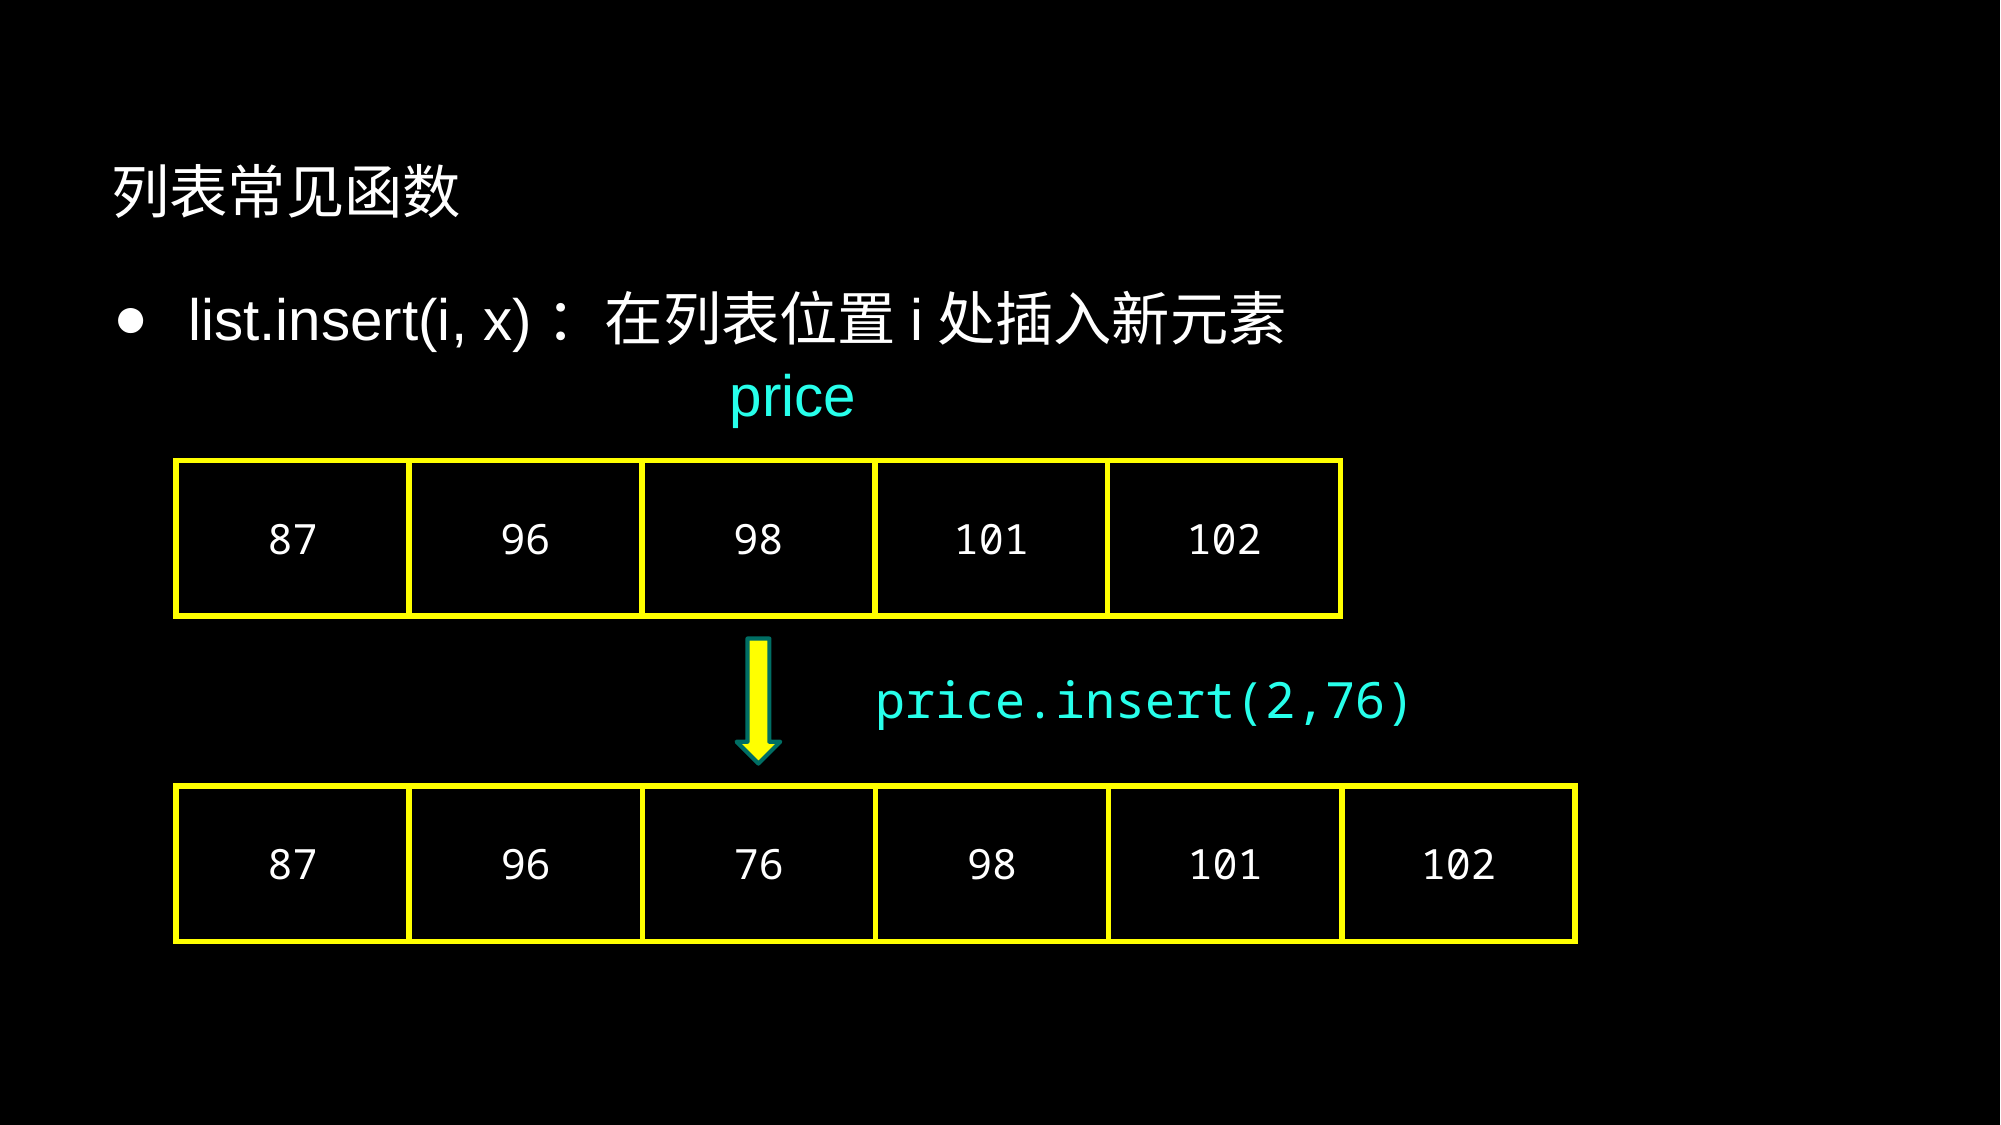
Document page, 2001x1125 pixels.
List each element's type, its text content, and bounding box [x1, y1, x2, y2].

table_header 96 [412, 789, 640, 939]
table_header 87 [179, 789, 406, 939]
table_header 96 [412, 463, 639, 613]
table_header 87 [179, 463, 406, 613]
table_header 98 [878, 789, 1106, 939]
text_box price.insert(2,76) [860, 661, 1431, 736]
table_header 76 [645, 789, 873, 939]
list list.insert(i, x)：在列表位置i处插入新元素 [68, 252, 1932, 1000]
table_header 98 [645, 463, 872, 613]
text_box price [714, 350, 1000, 436]
table_header 101 [1111, 789, 1339, 939]
table_header 102 [1110, 463, 1338, 613]
text_box [734, 636, 783, 766]
table_header 102 [1345, 789, 1572, 939]
table_header 101 [878, 463, 1105, 613]
text_box 列表常见函数 [96, 148, 688, 233]
